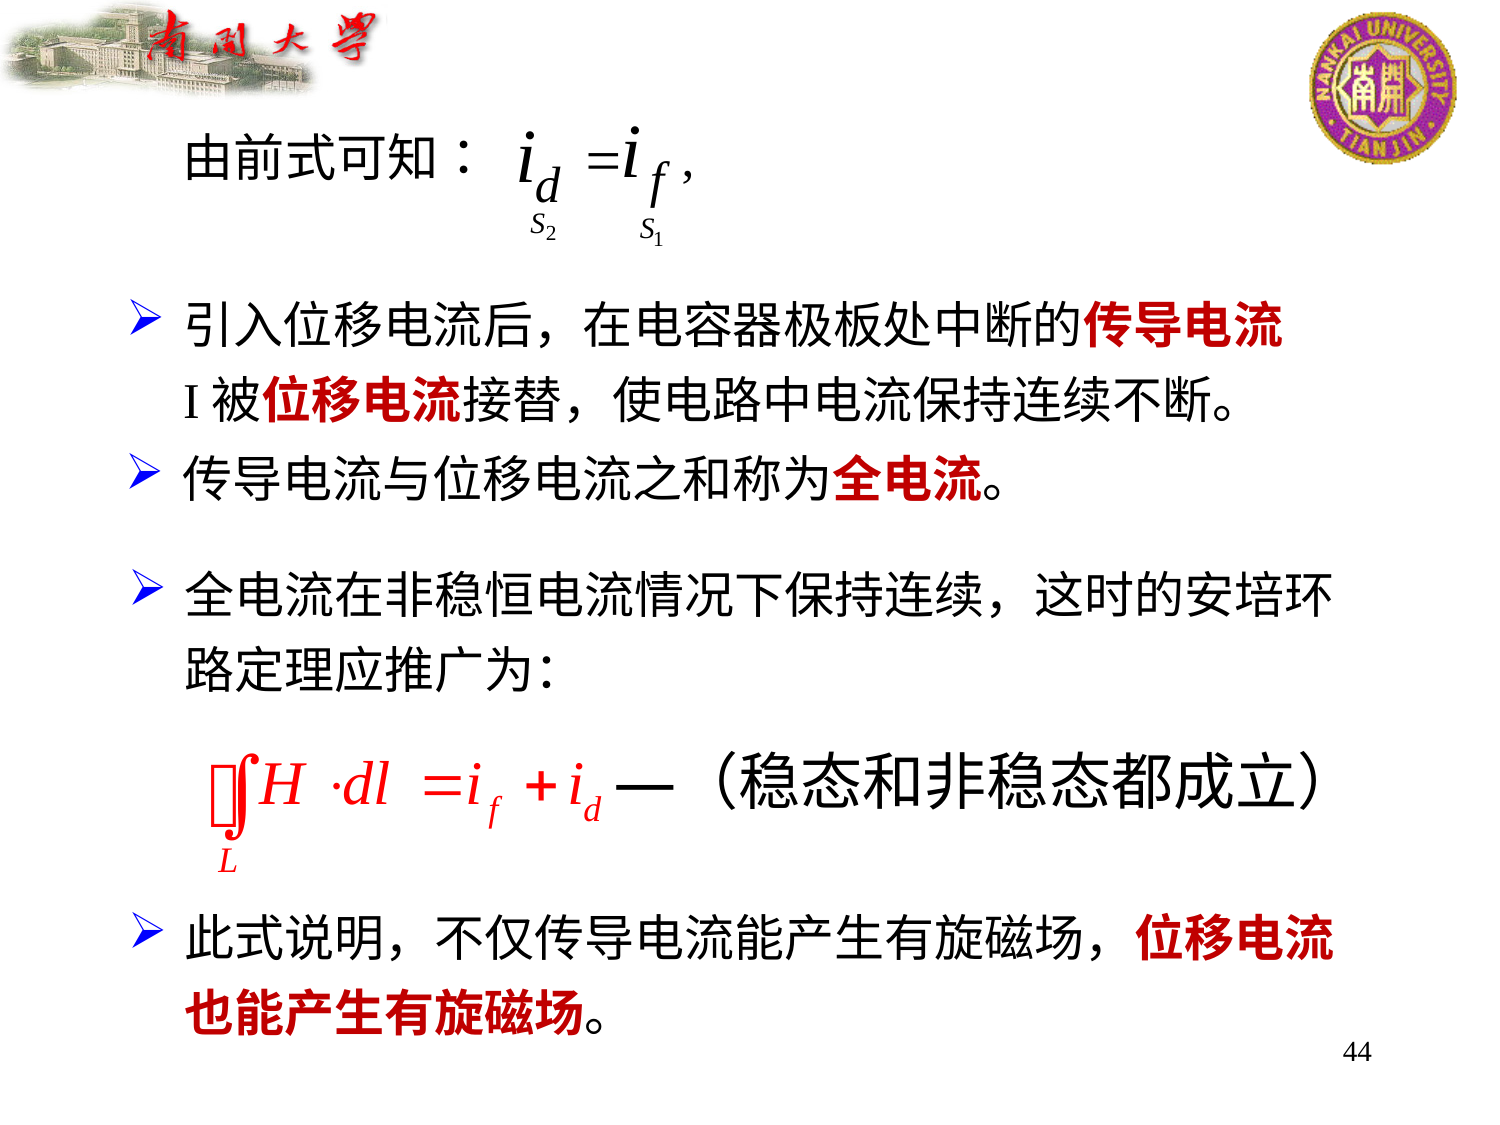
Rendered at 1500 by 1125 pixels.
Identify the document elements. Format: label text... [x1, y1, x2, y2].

slide_number 44 [1074, 1024, 1388, 1101]
picture [1262, 0, 1500, 178]
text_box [182, 108, 703, 258]
text_box 传导电流与位移电流之和称为全电流。 [111, 425, 1122, 516]
text_box 此式说明，不仅传导电流能产生有旋磁场，位移电流也能产生有旋磁场。 [113, 884, 1372, 1049]
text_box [197, 732, 1338, 883]
text_box 全电流在非稳恒电流情况下保持连续，这时的安培环路定理应推广为： [113, 541, 1356, 706]
text_box 引入位移电流后，在电容器极板处中断的传导电流I被位移电流接替，使电路中电流保持连续不断。 [112, 270, 1313, 436]
picture [0, 0, 388, 100]
